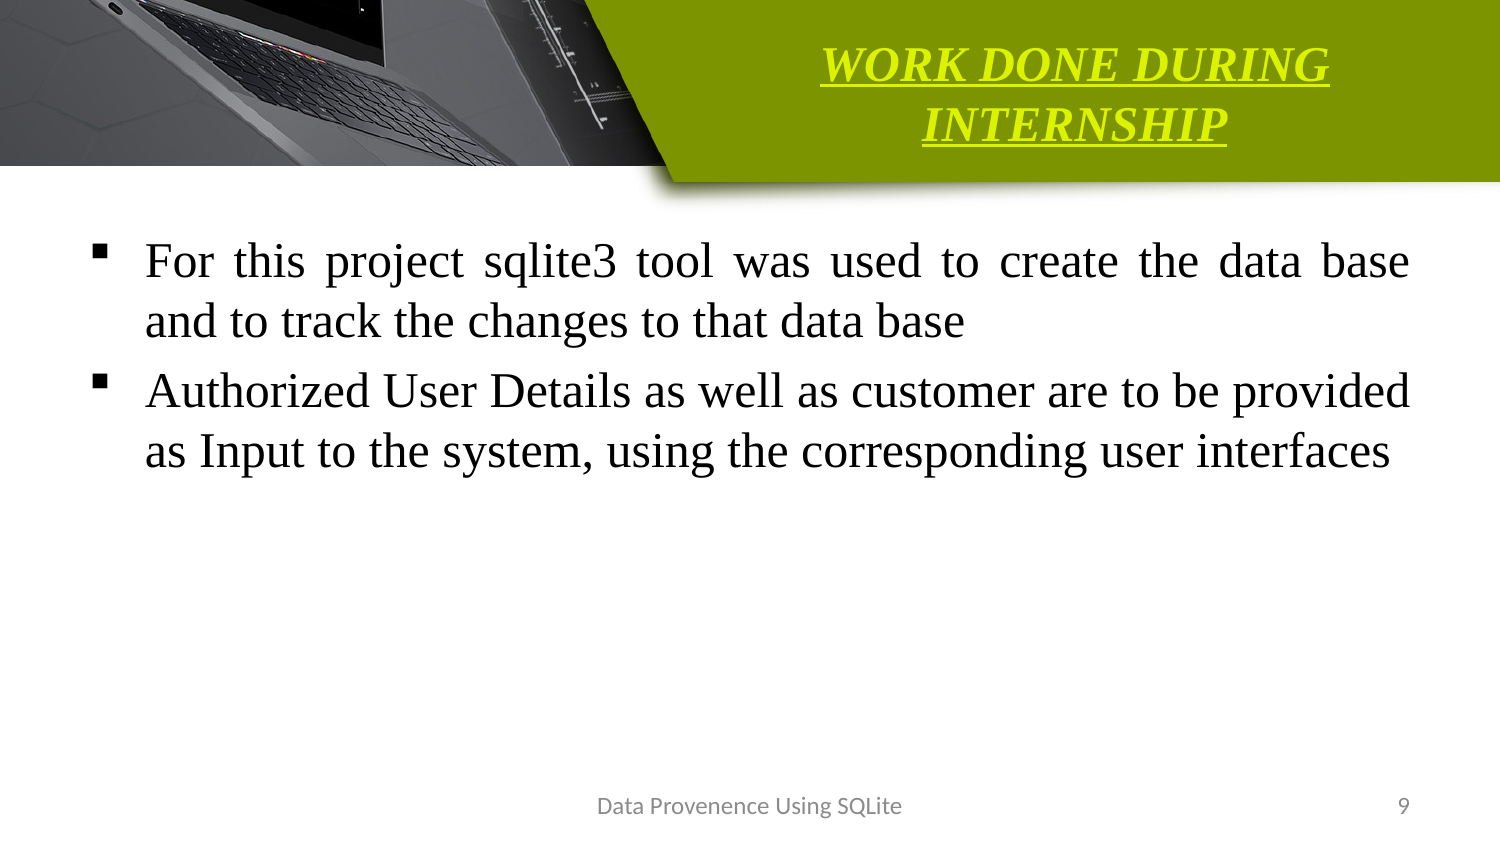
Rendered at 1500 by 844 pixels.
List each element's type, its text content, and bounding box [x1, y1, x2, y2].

list For this project sqlite3 tool was used to create the data base and to track the changes to that data base Authorized User Details as well as customer are to be provided as Input to the system, using the corresponding user interfaces [73, 220, 1427, 805]
footer Data Provenence Using SQLite [512, 782, 988, 827]
title WORK DONE DURING INTERNSHIP [649, 31, 1500, 152]
slide_number 9 [1074, 782, 1425, 827]
picture [0, 0, 1500, 844]
